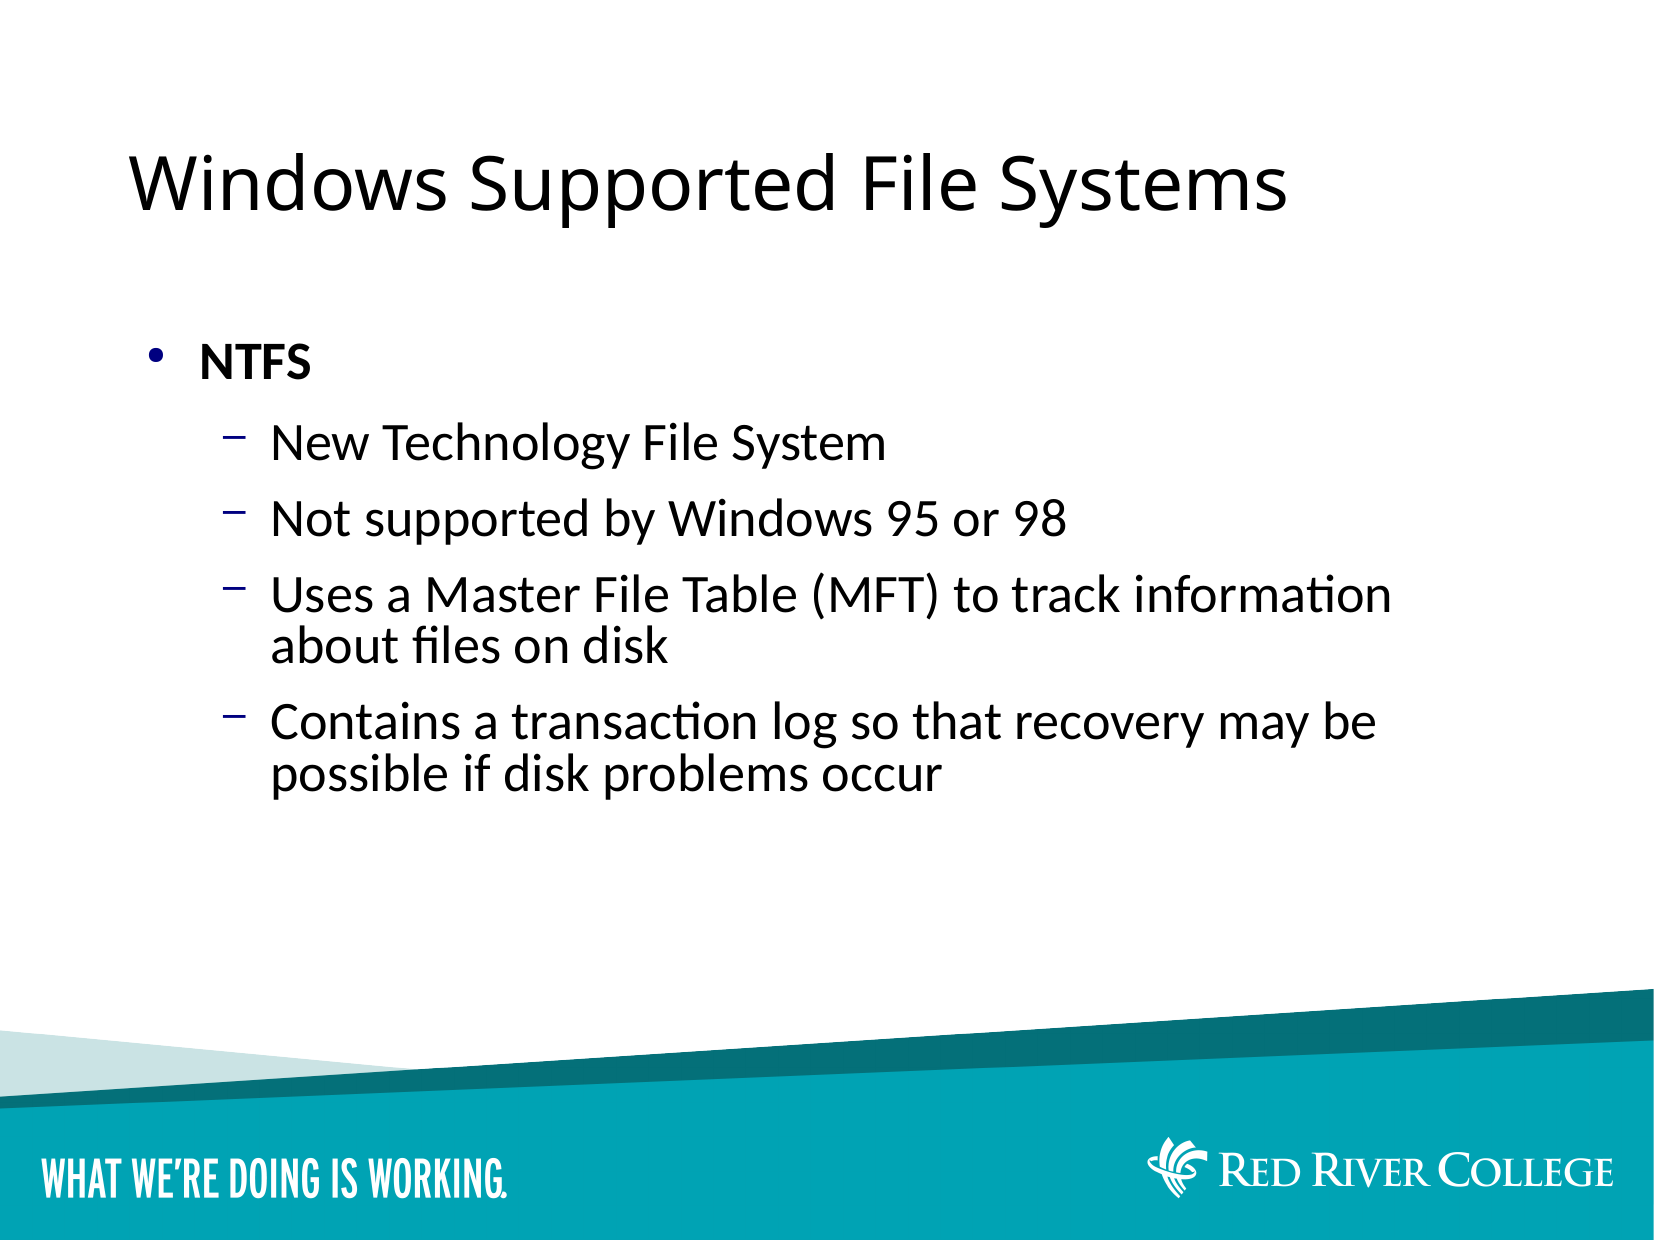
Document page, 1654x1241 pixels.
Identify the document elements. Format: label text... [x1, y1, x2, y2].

list NTFS New Technology File System Not supported by Windows 95 or 98 Uses a Master File Table (MFT) to track information about files on disk Contains a transaction log so that recovery may be possible if disk problems occur [113, 330, 1540, 1117]
picture [0, 0, 1654, 1240]
title Windows Supported File Systems [113, 66, 1540, 306]
